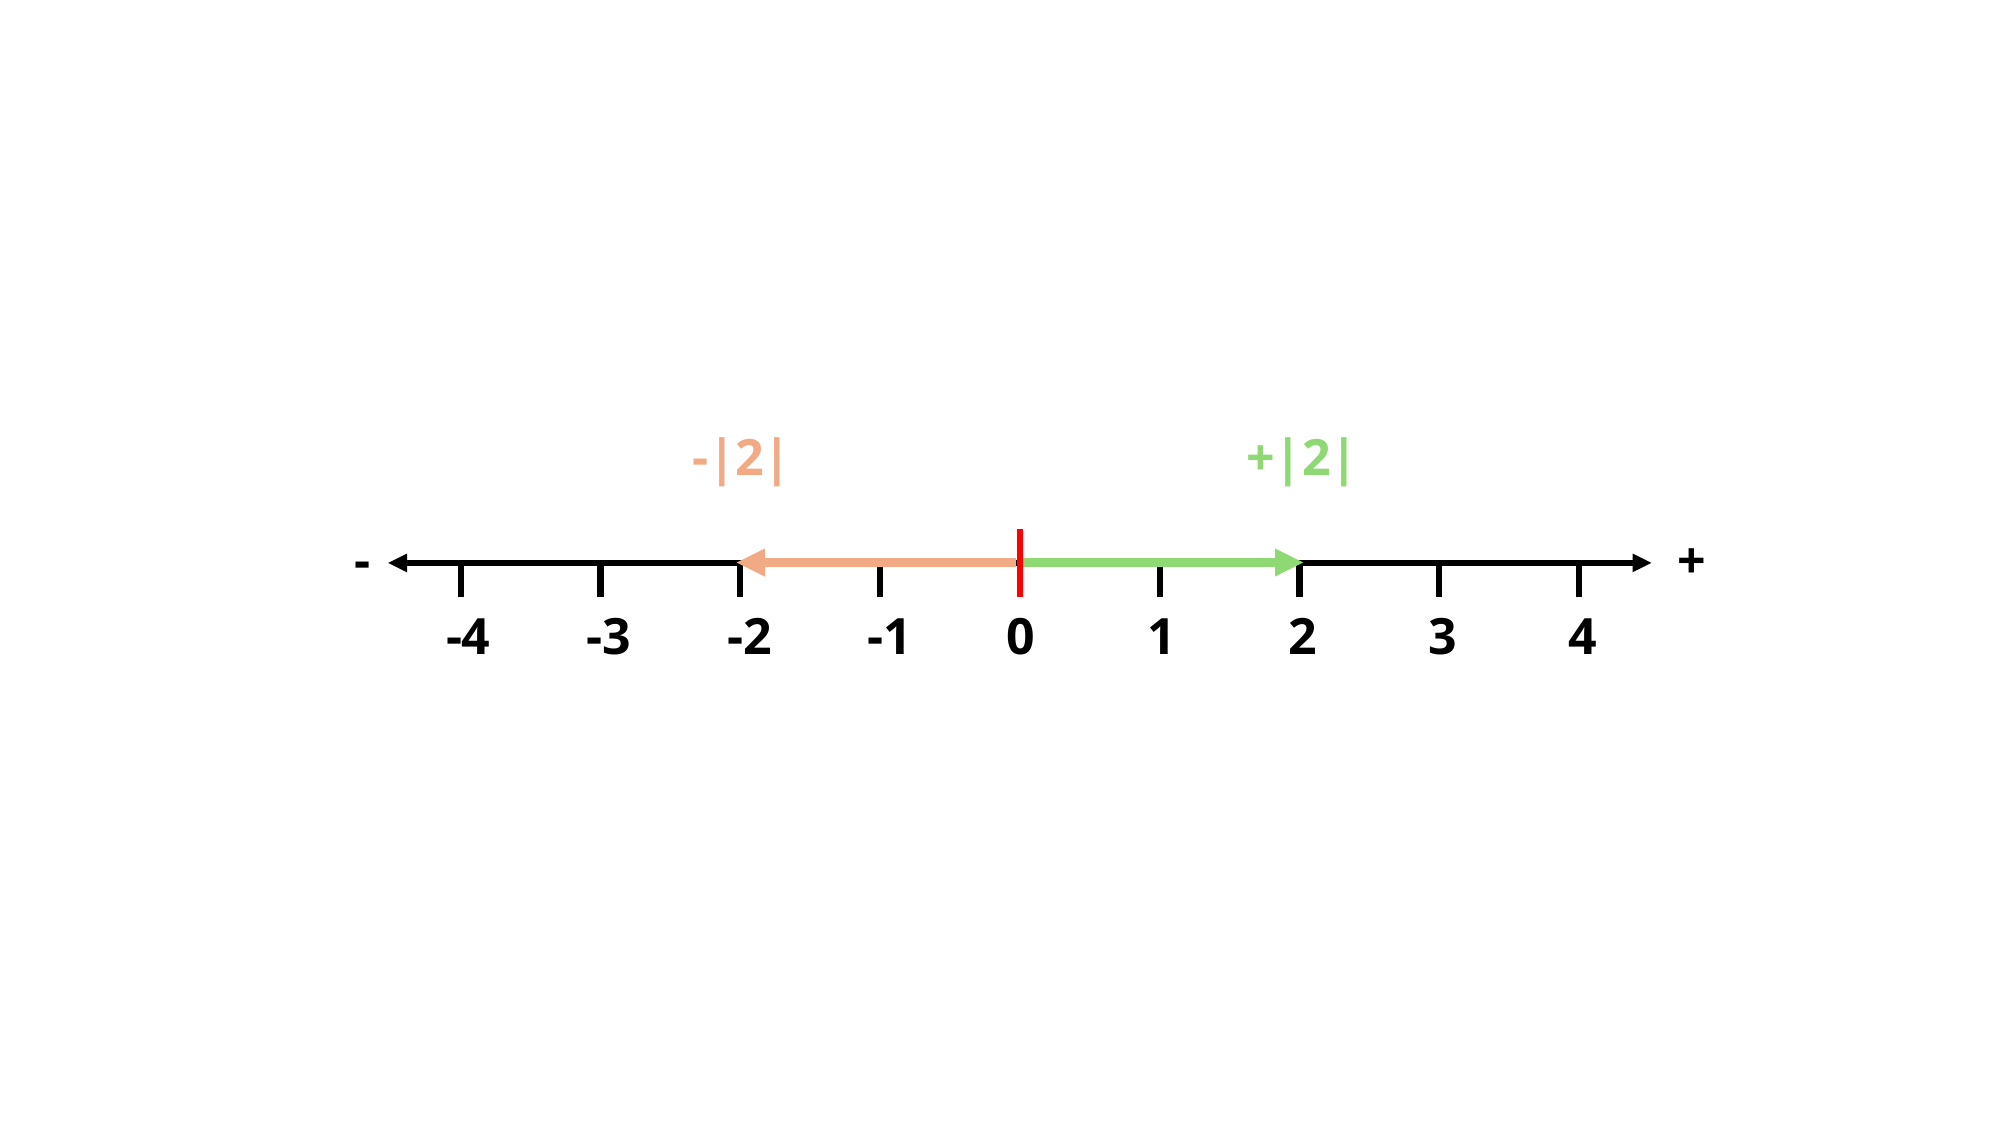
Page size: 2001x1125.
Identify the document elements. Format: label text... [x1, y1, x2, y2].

text_box [308, 363, 1755, 702]
text_box -|2| [677, 417, 807, 493]
text_box +|2| [1231, 417, 1374, 493]
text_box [336, 520, 1727, 674]
